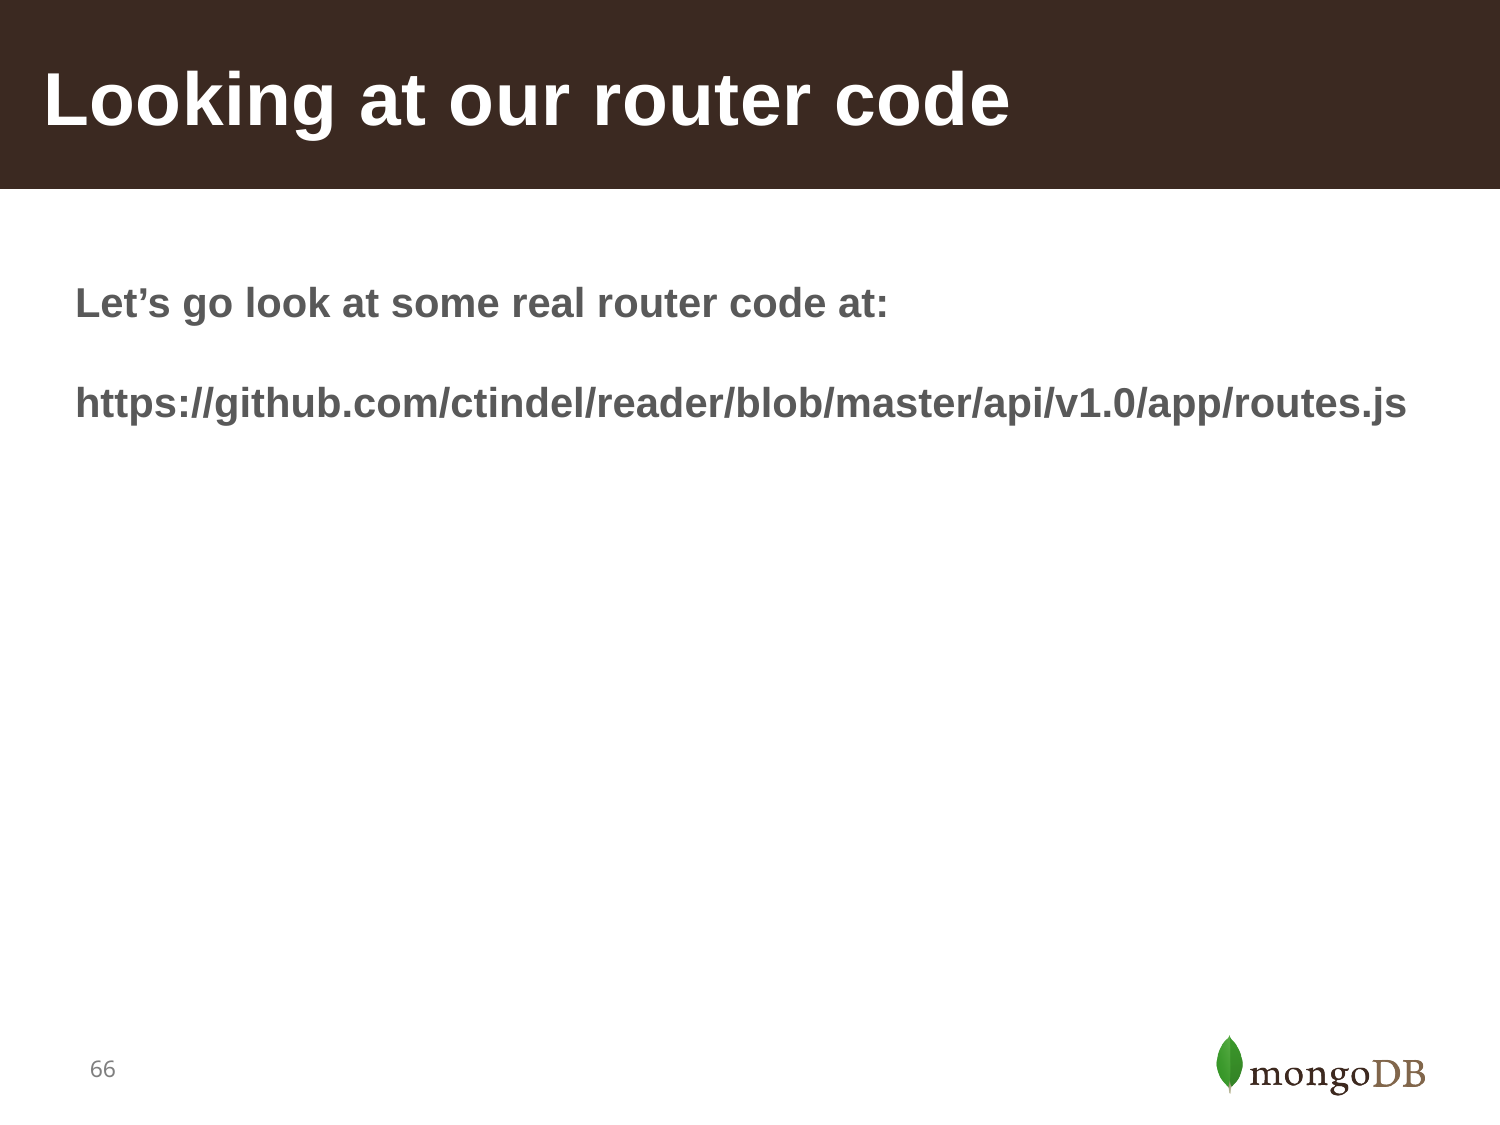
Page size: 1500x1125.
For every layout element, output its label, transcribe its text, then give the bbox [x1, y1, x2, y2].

title Looking at our router code [43, 1, 1425, 189]
picture [1216, 1037, 1425, 1096]
list Let’s go look at some real router code at: https://github.com/ctindel/reader/blob/master/api/v1.0/app/routes.js [75, 233, 1425, 1037]
